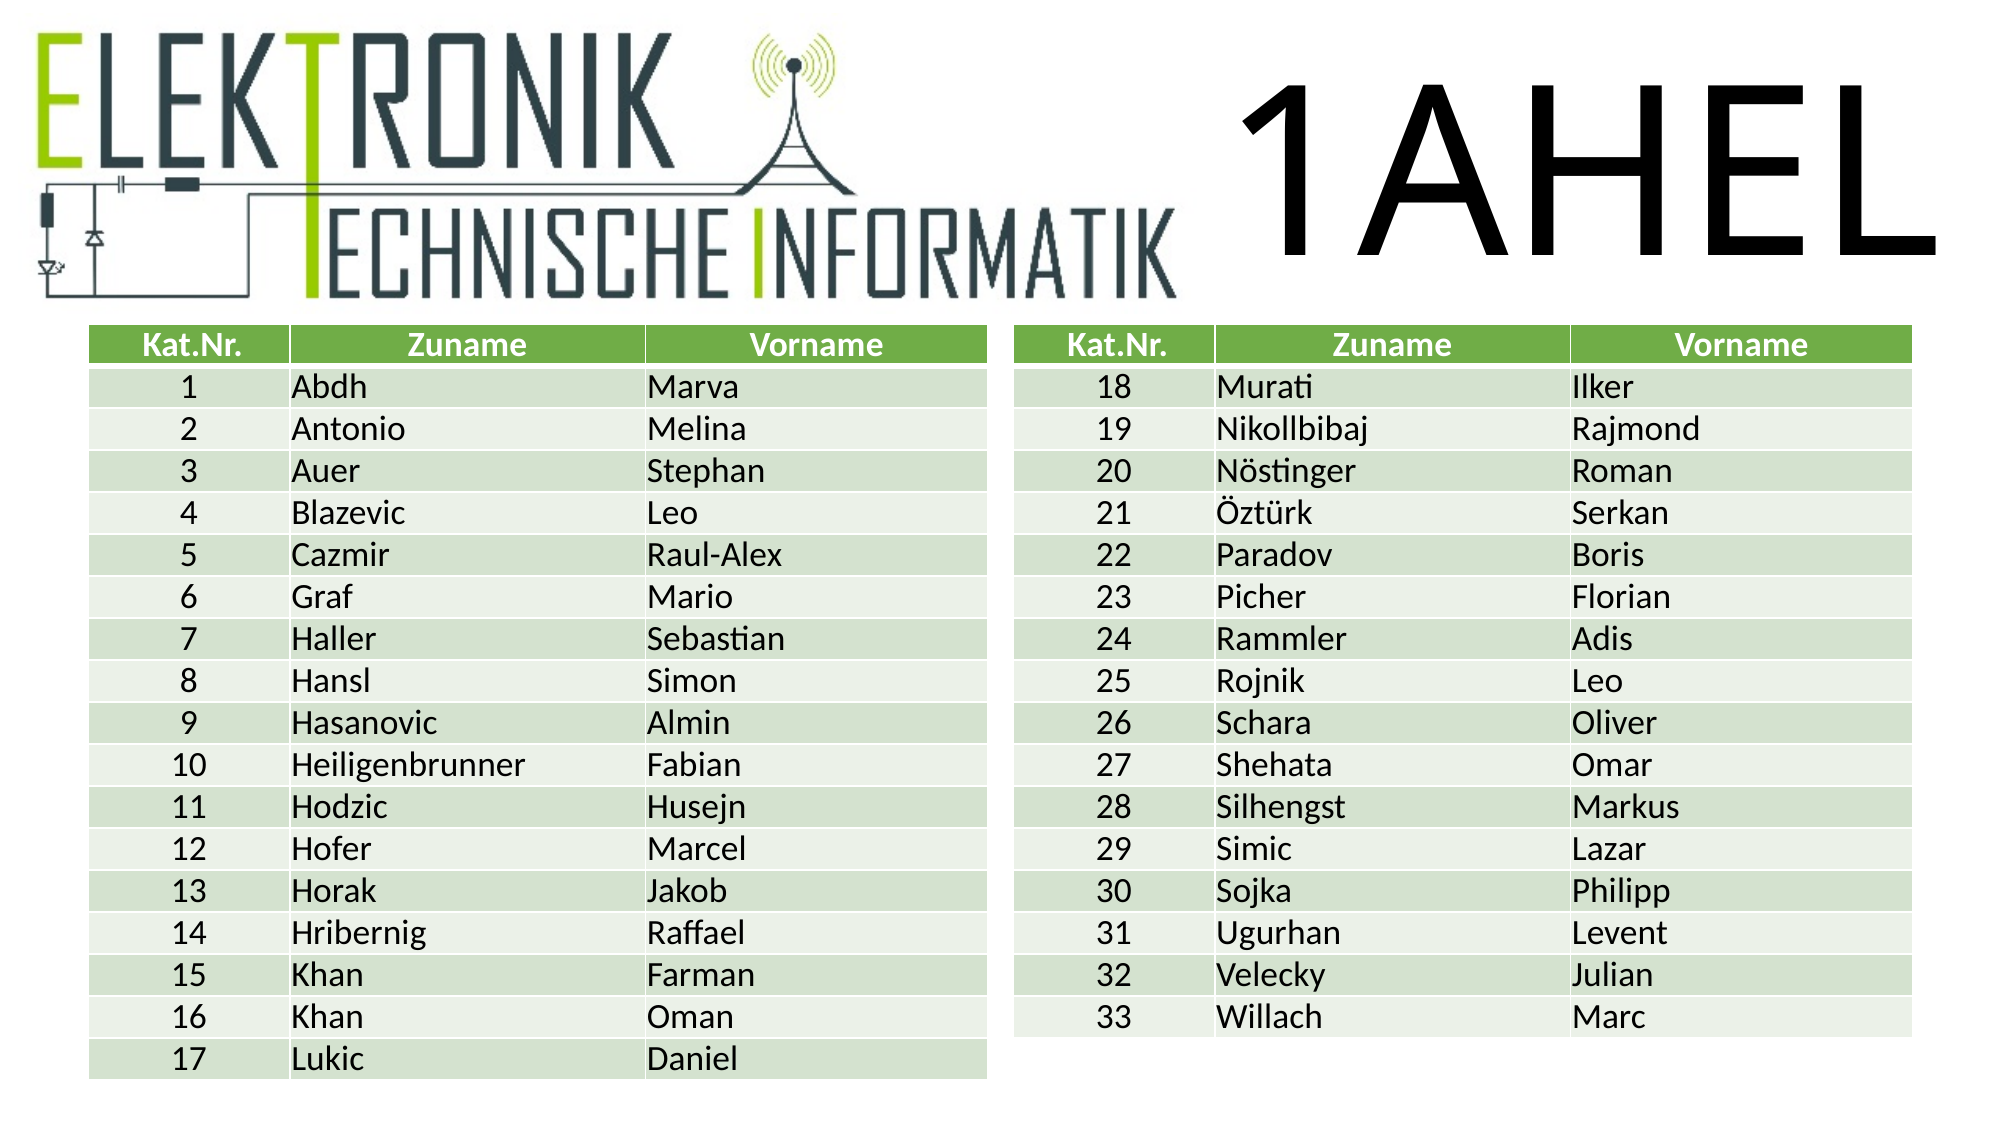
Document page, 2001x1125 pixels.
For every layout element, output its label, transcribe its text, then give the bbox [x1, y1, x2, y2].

table_cell Roman [1571, 451, 1912, 491]
table_cell 5 [89, 535, 289, 575]
table_header Zuname [1216, 325, 1570, 363]
table_cell 25 [1014, 661, 1214, 701]
table_cell 2 [89, 409, 289, 449]
table_cell 13 [89, 871, 289, 911]
table_cell Blazevic [291, 493, 645, 533]
table_cell Ugurhan [1216, 913, 1570, 953]
table_cell Adis [1571, 619, 1912, 659]
table_cell Serkan [1571, 493, 1912, 533]
table_header Vorname [646, 325, 987, 363]
table_cell Antonio [291, 409, 645, 449]
title 1AHEL [1200, 39, 1964, 314]
table_cell Oman [646, 997, 987, 1037]
table_cell 27 [1014, 745, 1214, 785]
table_cell Raul-Alex [646, 535, 987, 575]
table_cell Fabian [646, 745, 987, 785]
table_cell Marcel [646, 829, 987, 869]
table_cell Philipp [1571, 871, 1912, 911]
table_header Vorname [1571, 325, 1912, 363]
table_header Zuname [291, 325, 645, 363]
table_cell 18 [1014, 369, 1214, 407]
table_cell Marva [646, 369, 987, 407]
table_cell Boris [1571, 535, 1912, 575]
table_cell Hribernig [291, 913, 645, 953]
table_cell Willach [1216, 997, 1570, 1037]
table_cell Hasanovic [291, 703, 645, 743]
table_cell 33 [1014, 997, 1214, 1037]
table_cell Schara [1216, 703, 1570, 743]
table_cell Simon [646, 661, 987, 701]
table_cell Lazar [1571, 829, 1912, 869]
table_cell 6 [89, 577, 289, 617]
table_cell Heiligenbrunner [291, 745, 645, 785]
table_cell 9 [89, 703, 289, 743]
table_cell 26 [1014, 703, 1214, 743]
table_cell 31 [1014, 913, 1214, 953]
table_cell Marc [1571, 997, 1912, 1037]
table_cell Mario [646, 577, 987, 617]
table_cell 28 [1014, 787, 1214, 827]
table_cell 32 [1014, 955, 1214, 995]
picture [18, 13, 1200, 314]
table_cell 1 [89, 369, 289, 407]
table_cell 23 [1014, 577, 1214, 617]
table_cell 24 [1014, 619, 1214, 659]
table_cell Rammler [1216, 619, 1570, 659]
table_cell Daniel [646, 1039, 987, 1079]
table_cell Öztürk [1216, 493, 1570, 533]
table_cell 20 [1014, 451, 1214, 491]
table_cell Auer [291, 451, 645, 491]
table_cell Omar [1571, 745, 1912, 785]
table_cell Raffael [646, 913, 987, 953]
table_cell Florian [1571, 577, 1912, 617]
table_cell 19 [1014, 409, 1214, 449]
table_cell Levent [1571, 913, 1912, 953]
table_cell Sebastian [646, 619, 987, 659]
table_cell 12 [89, 829, 289, 869]
table_cell Nöstinger [1216, 451, 1570, 491]
table_cell Almin [646, 703, 987, 743]
table_cell Silhengst [1216, 787, 1570, 827]
table_cell 21 [1014, 493, 1214, 533]
table_cell Farman [646, 955, 987, 995]
table_cell Rojnik [1216, 661, 1570, 701]
table_cell Haller [291, 619, 645, 659]
table_cell Graf [291, 577, 645, 617]
table_cell 10 [89, 745, 289, 785]
table_cell Khan [291, 997, 645, 1037]
table_cell Shehata [1216, 745, 1570, 785]
table_cell Murati [1216, 369, 1570, 407]
table_cell Ilker [1571, 369, 1912, 407]
table_cell Simic [1216, 829, 1570, 869]
table_cell 11 [89, 787, 289, 827]
table_cell Nikollbibaj [1216, 409, 1570, 449]
table_cell Leo [646, 493, 987, 533]
table_cell Picher [1216, 577, 1570, 617]
table_cell Horak [291, 871, 645, 911]
table_cell Sojka [1216, 871, 1570, 911]
table_cell Husejn [646, 787, 987, 827]
table_cell 3 [89, 451, 289, 491]
table_cell Julian [1571, 955, 1912, 995]
table_header Kat.Nr. [1014, 325, 1214, 363]
table_cell Melina [646, 409, 987, 449]
table_cell 15 [89, 955, 289, 995]
table_cell Abdh [291, 369, 645, 407]
table_cell Khan [291, 955, 645, 995]
table_cell Hansl [291, 661, 645, 701]
table_cell Paradov [1216, 535, 1570, 575]
table_cell Oliver [1571, 703, 1912, 743]
table_cell Jakob [646, 871, 987, 911]
table_cell Cazmir [291, 535, 645, 575]
table_cell Lukic [291, 1039, 645, 1079]
table_cell Leo [1571, 661, 1912, 701]
table_cell Hodzic [291, 787, 645, 827]
table_cell 30 [1014, 871, 1214, 911]
table_cell Velecky [1216, 955, 1570, 995]
table_cell Markus [1571, 787, 1912, 827]
table_cell 8 [89, 661, 289, 701]
table_header Kat.Nr. [89, 325, 289, 363]
table_cell 7 [89, 619, 289, 659]
table_cell Stephan [646, 451, 987, 491]
table_cell 14 [89, 913, 289, 953]
table_cell 17 [89, 1039, 289, 1079]
table_cell Rajmond [1571, 409, 1912, 449]
table_cell 4 [89, 493, 289, 533]
table_cell 16 [89, 997, 289, 1037]
table_cell 29 [1014, 829, 1214, 869]
table_cell 22 [1014, 535, 1214, 575]
table_cell Hofer [291, 829, 645, 869]
